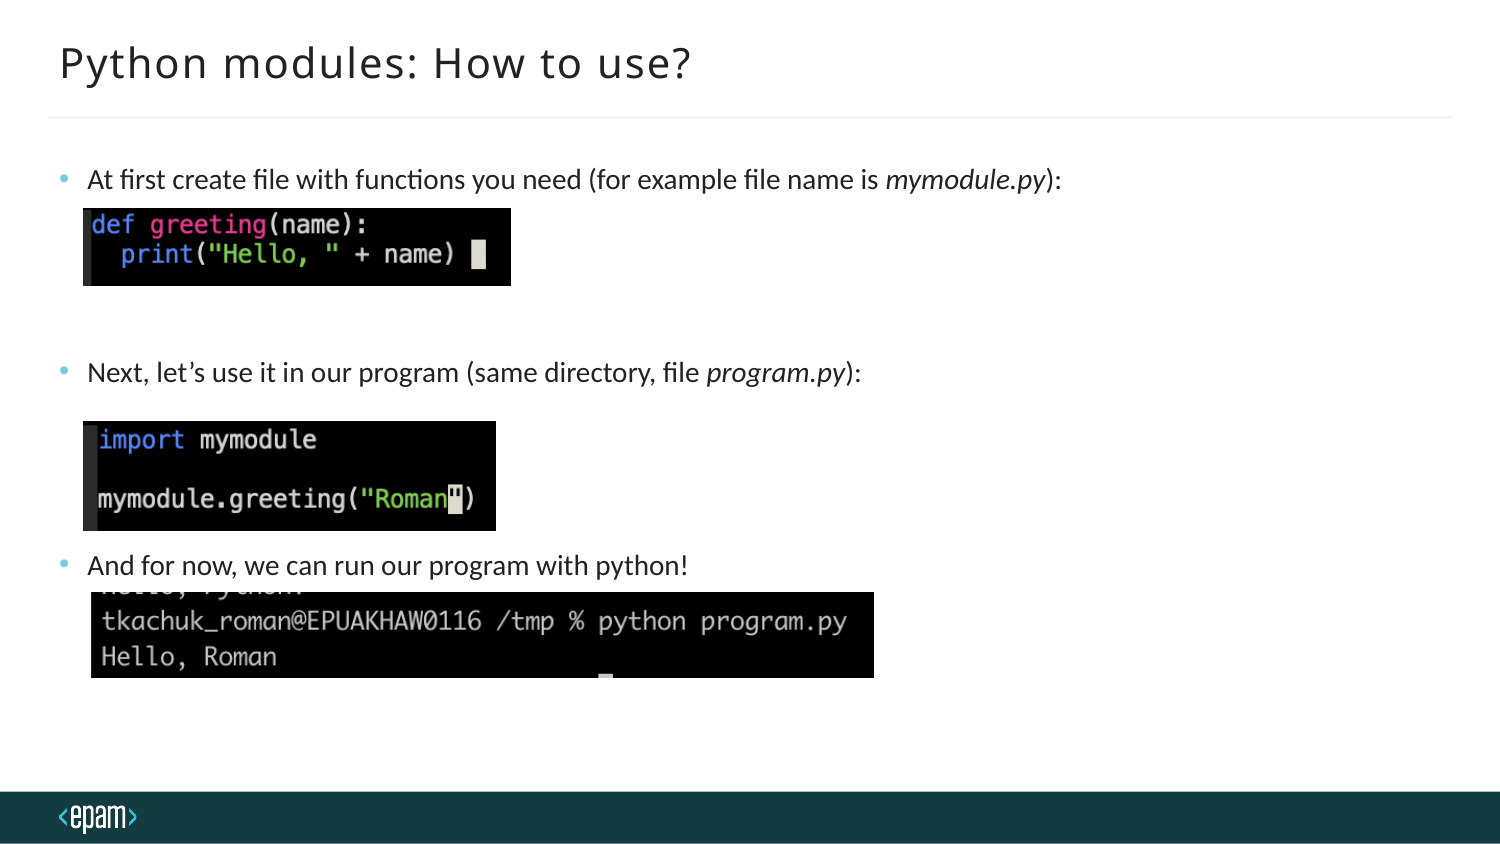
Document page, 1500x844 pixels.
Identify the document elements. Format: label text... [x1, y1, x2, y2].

picture [91, 592, 874, 678]
picture [83, 421, 496, 531]
picture [83, 208, 511, 286]
list At first create file with functions you need (for example file name is mymodule.py): Next, let’s use it in our program (same directory, file program.py): And for now, we can run our program with python! [59, 143, 1332, 701]
title Python modules: How to use? [59, 37, 1442, 87]
